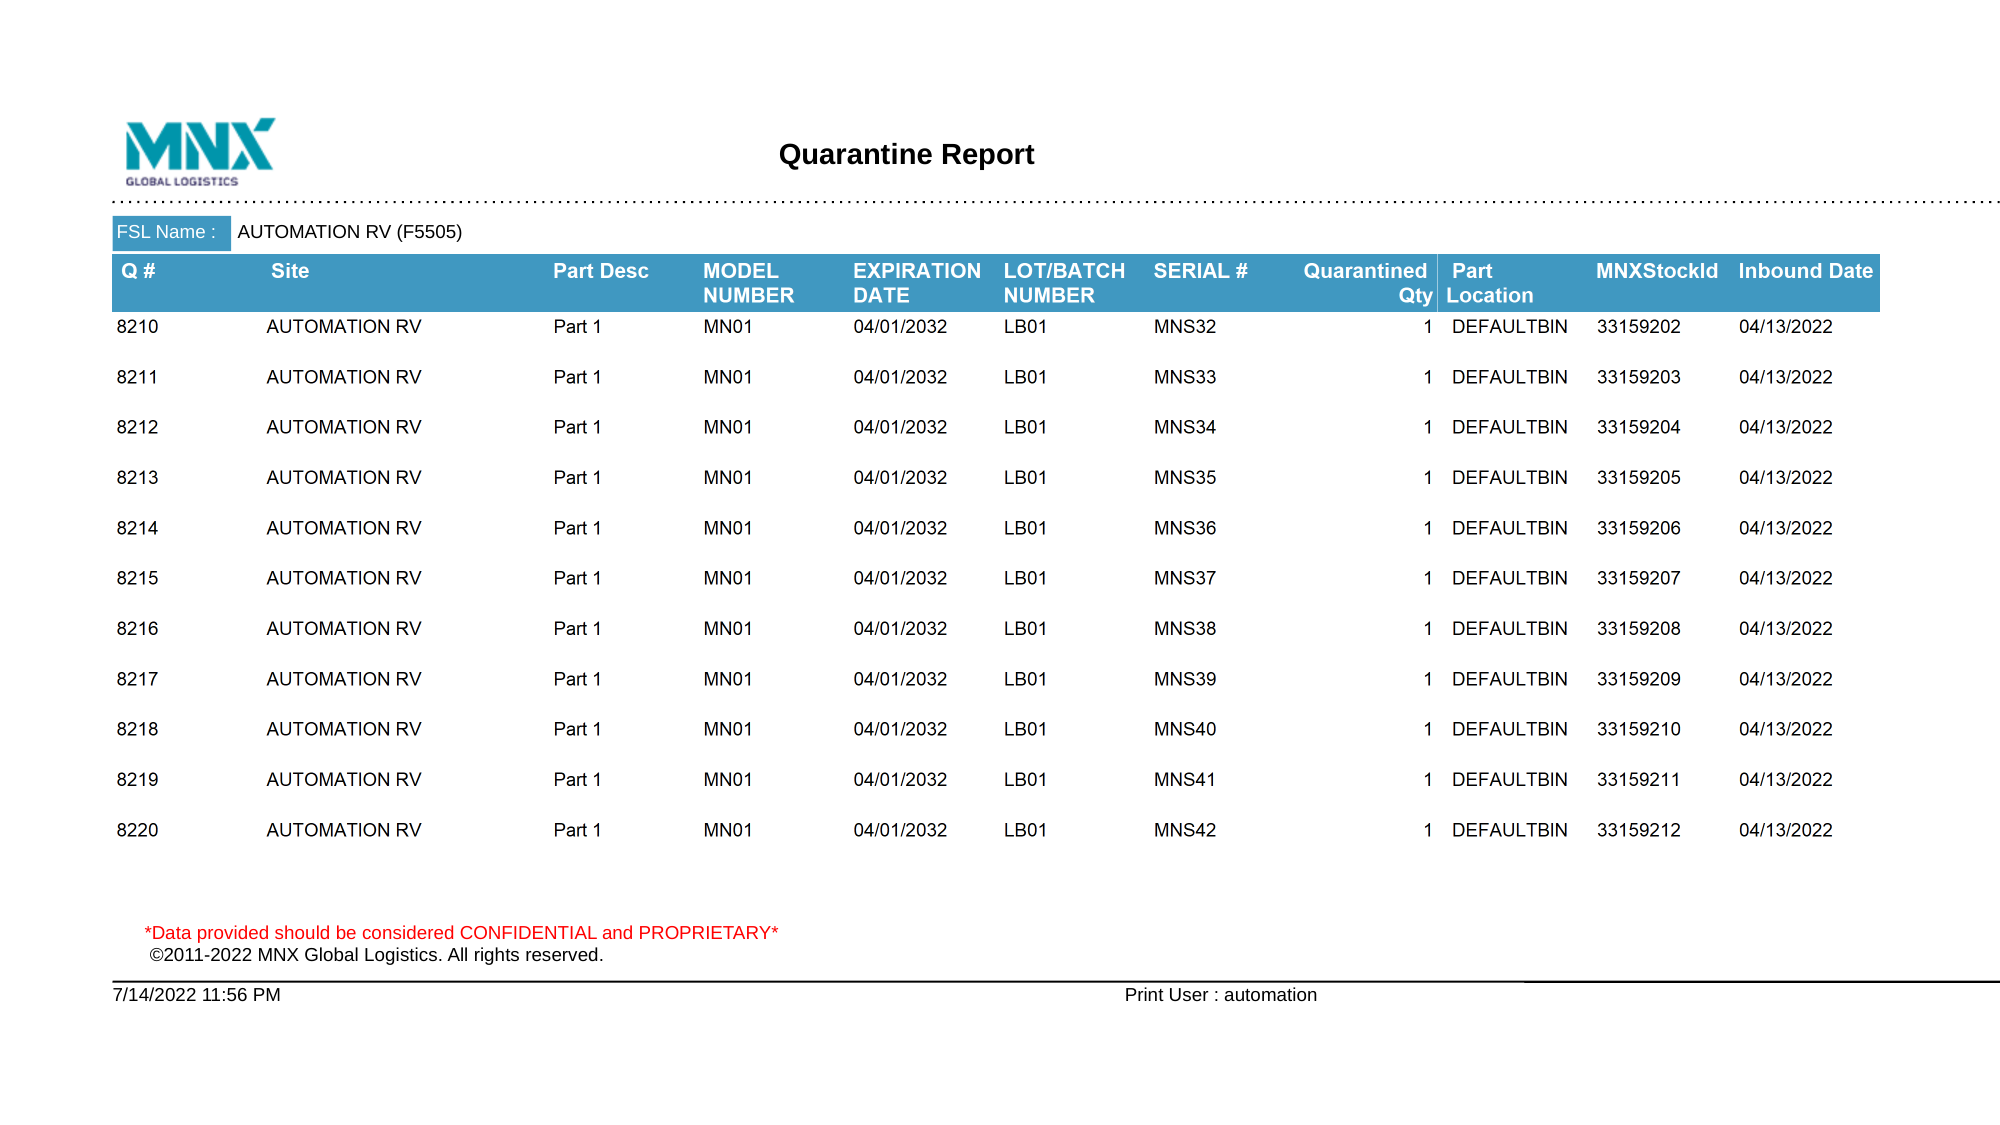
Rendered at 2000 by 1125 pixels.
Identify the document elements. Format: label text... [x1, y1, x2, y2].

text_box AUTOMATION RV (F5505) [233, 215, 669, 251]
text_box 7/14/2022 11:56 PM [112, 983, 343, 1013]
text_box Quarantine Report [562, 131, 1252, 173]
text_box *Data provided should be considered CONFIDENTIAL and PROPRIETARY* [144, 920, 1158, 942]
text_box ©2011-2022 MNX Global Logistics. All rights reserved. [144, 942, 1158, 964]
picture [112, 115, 323, 188]
picture [112, 254, 1880, 866]
text_box Print User : automation [1055, 983, 1387, 1013]
text_box FSL Name : [112, 215, 232, 252]
